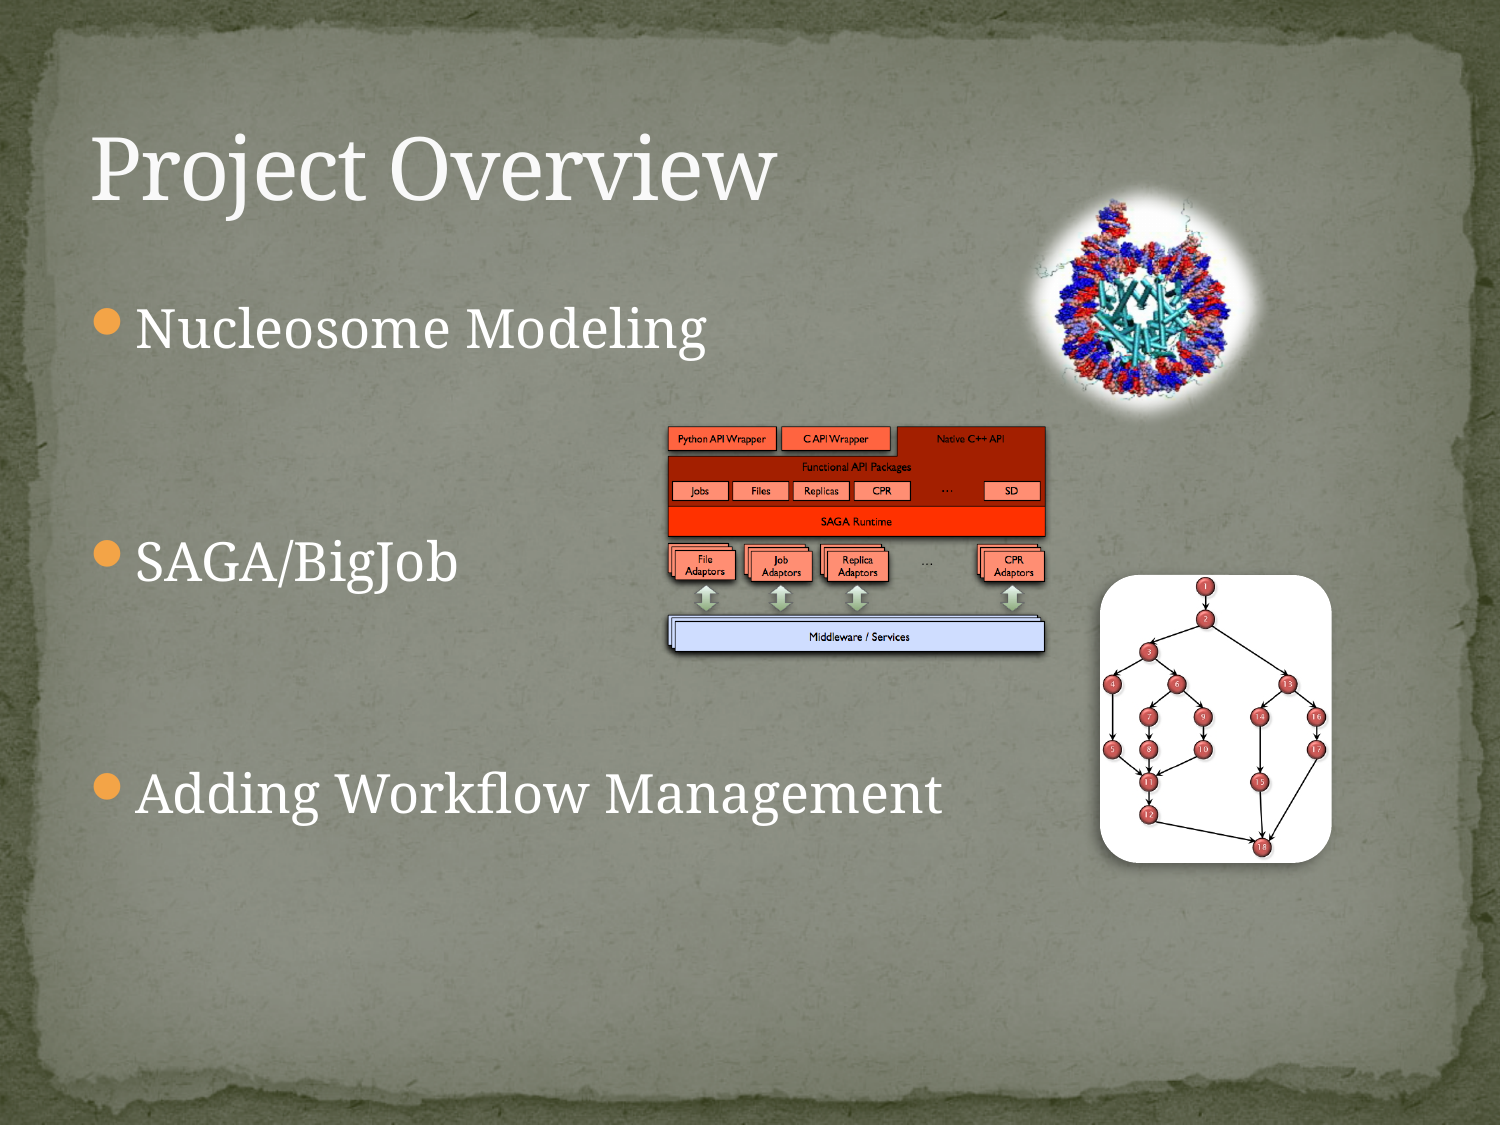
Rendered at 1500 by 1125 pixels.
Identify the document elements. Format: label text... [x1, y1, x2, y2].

list Nucleosome Modeling SAGA/BigJob Adding Workflow Management [75, 287, 1425, 1038]
picture [1100, 574, 1332, 863]
picture [650, 176, 1275, 672]
title Project Overview [74, 24, 1425, 225]
